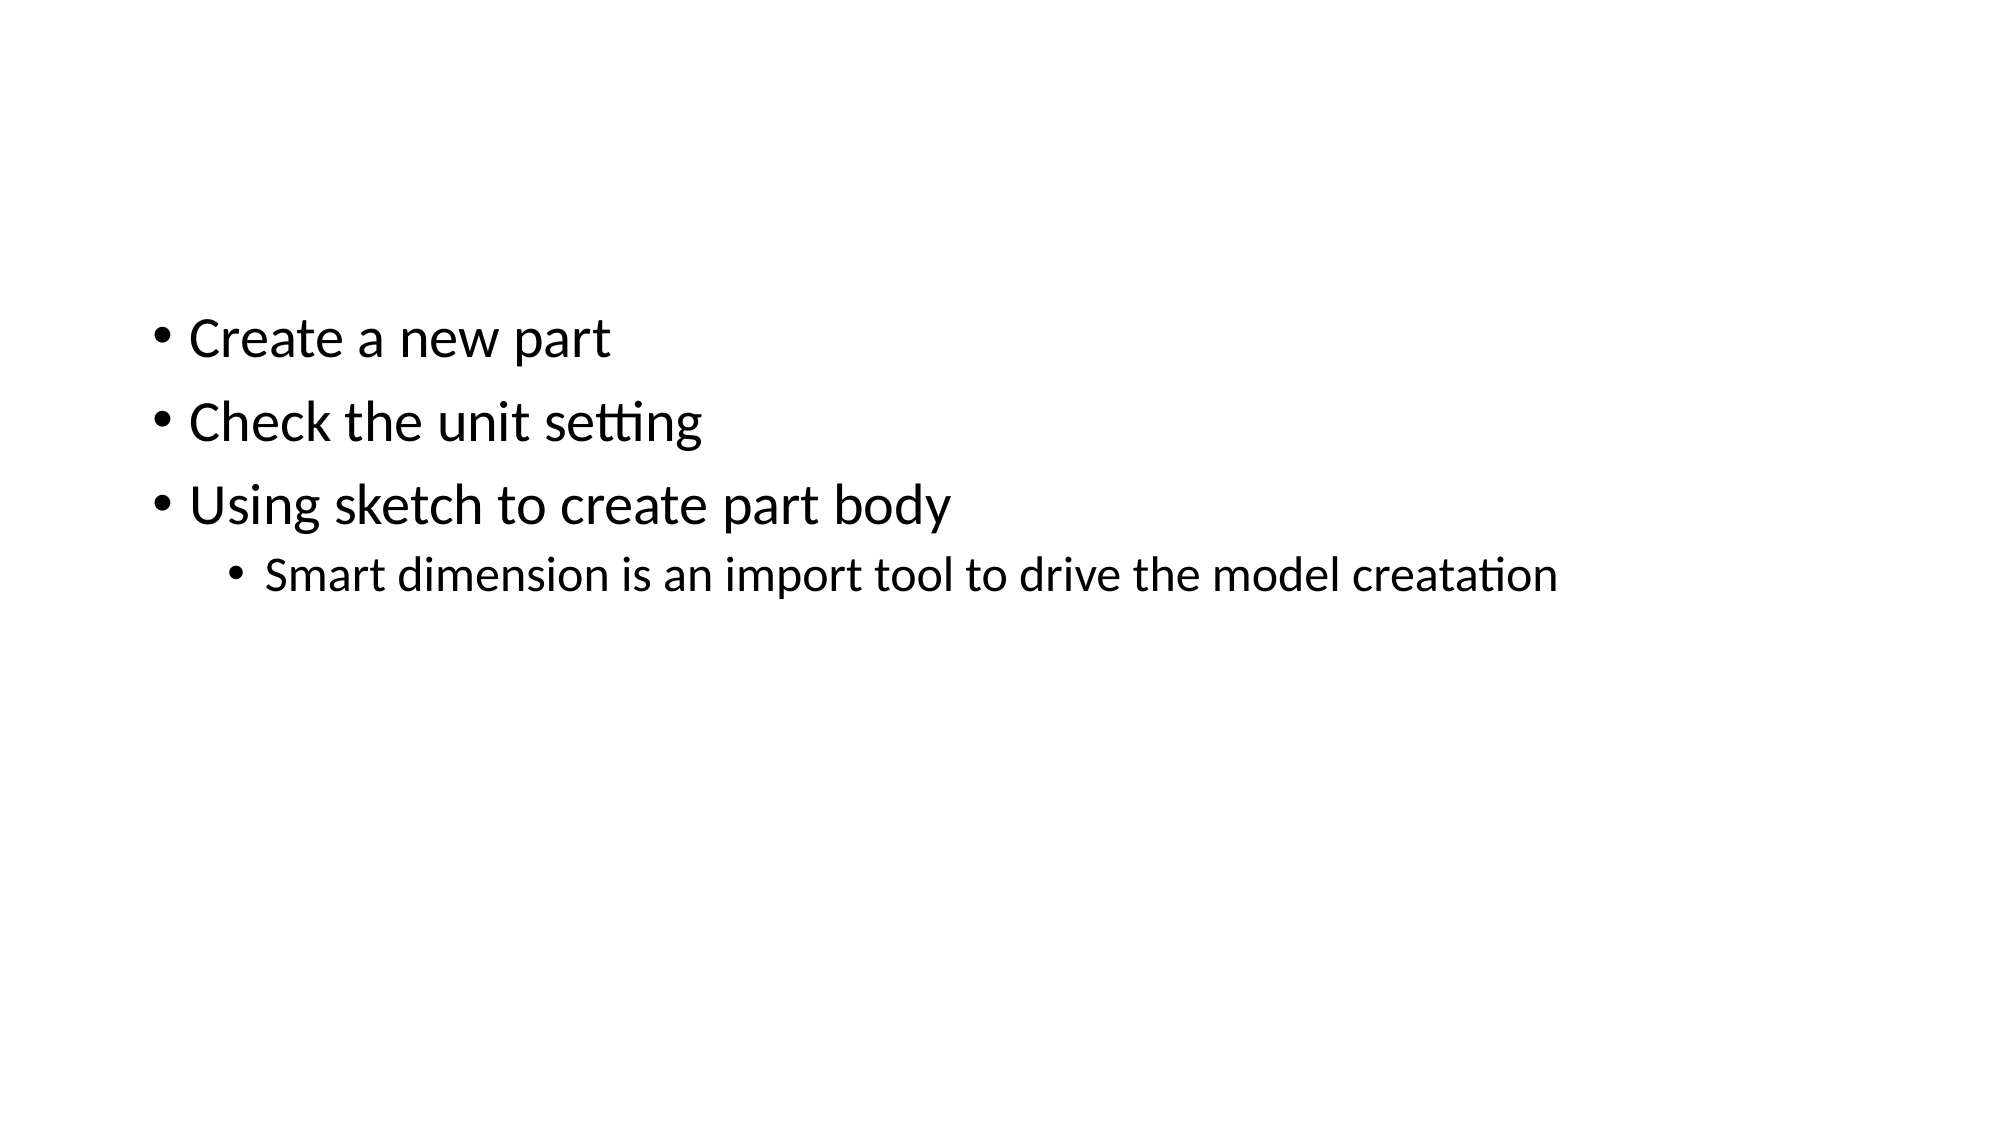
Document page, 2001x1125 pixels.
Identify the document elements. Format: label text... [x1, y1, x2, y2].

list Create a new part Check the unit setting Using sketch to create part body Smart dimension is an import tool to drive the model creatation [137, 299, 1863, 1014]
